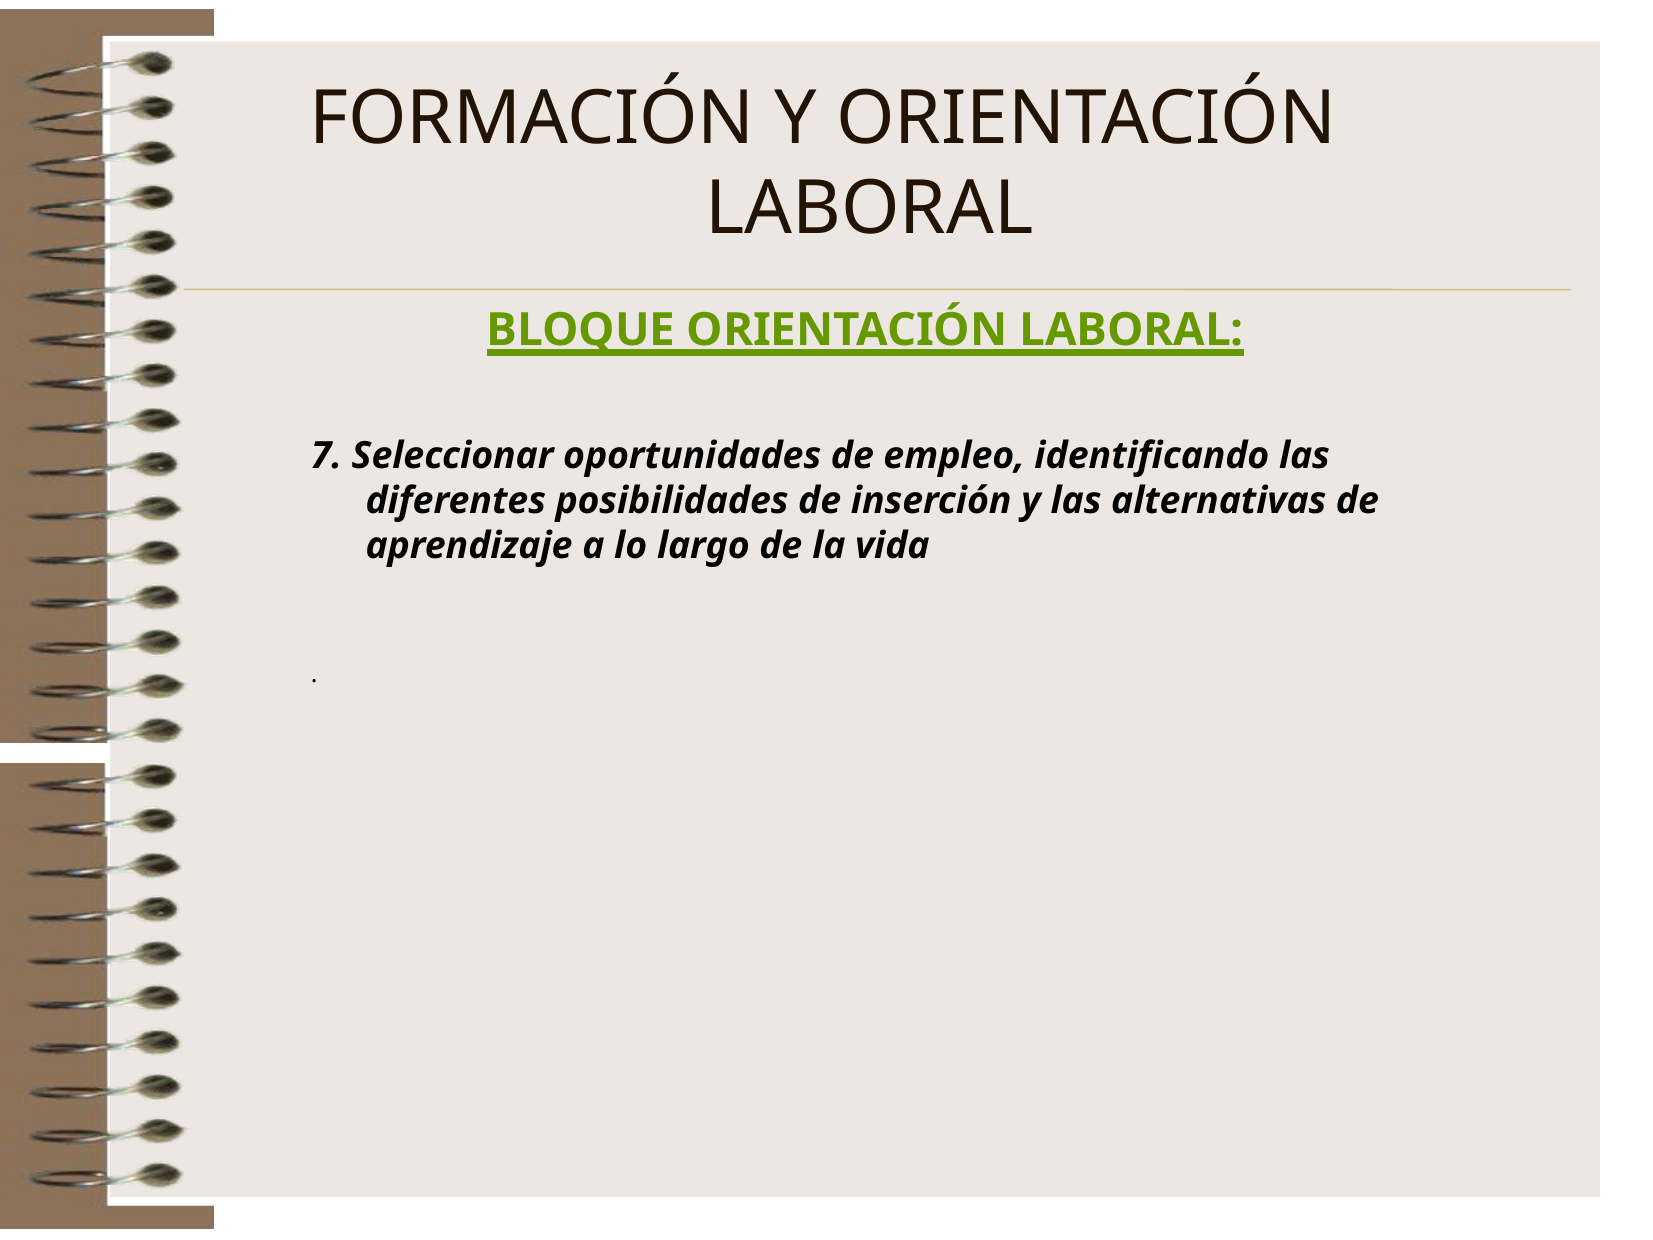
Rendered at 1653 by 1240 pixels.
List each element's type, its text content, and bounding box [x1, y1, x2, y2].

list BLOQUE ORIENTACIÓN LABORAL: 7. Seleccionar oportunidades de empleo, identificando las diferentes posibilidades de inserción y las alternativas de aprendizaje a lo largo de la vida [232, 297, 1420, 1004]
text_box . [308, 655, 320, 688]
picture [0, 9, 214, 743]
title FORMACIÓN Y ORIENTACIÓN LABORAL [203, 66, 1448, 276]
picture [0, 763, 214, 1229]
